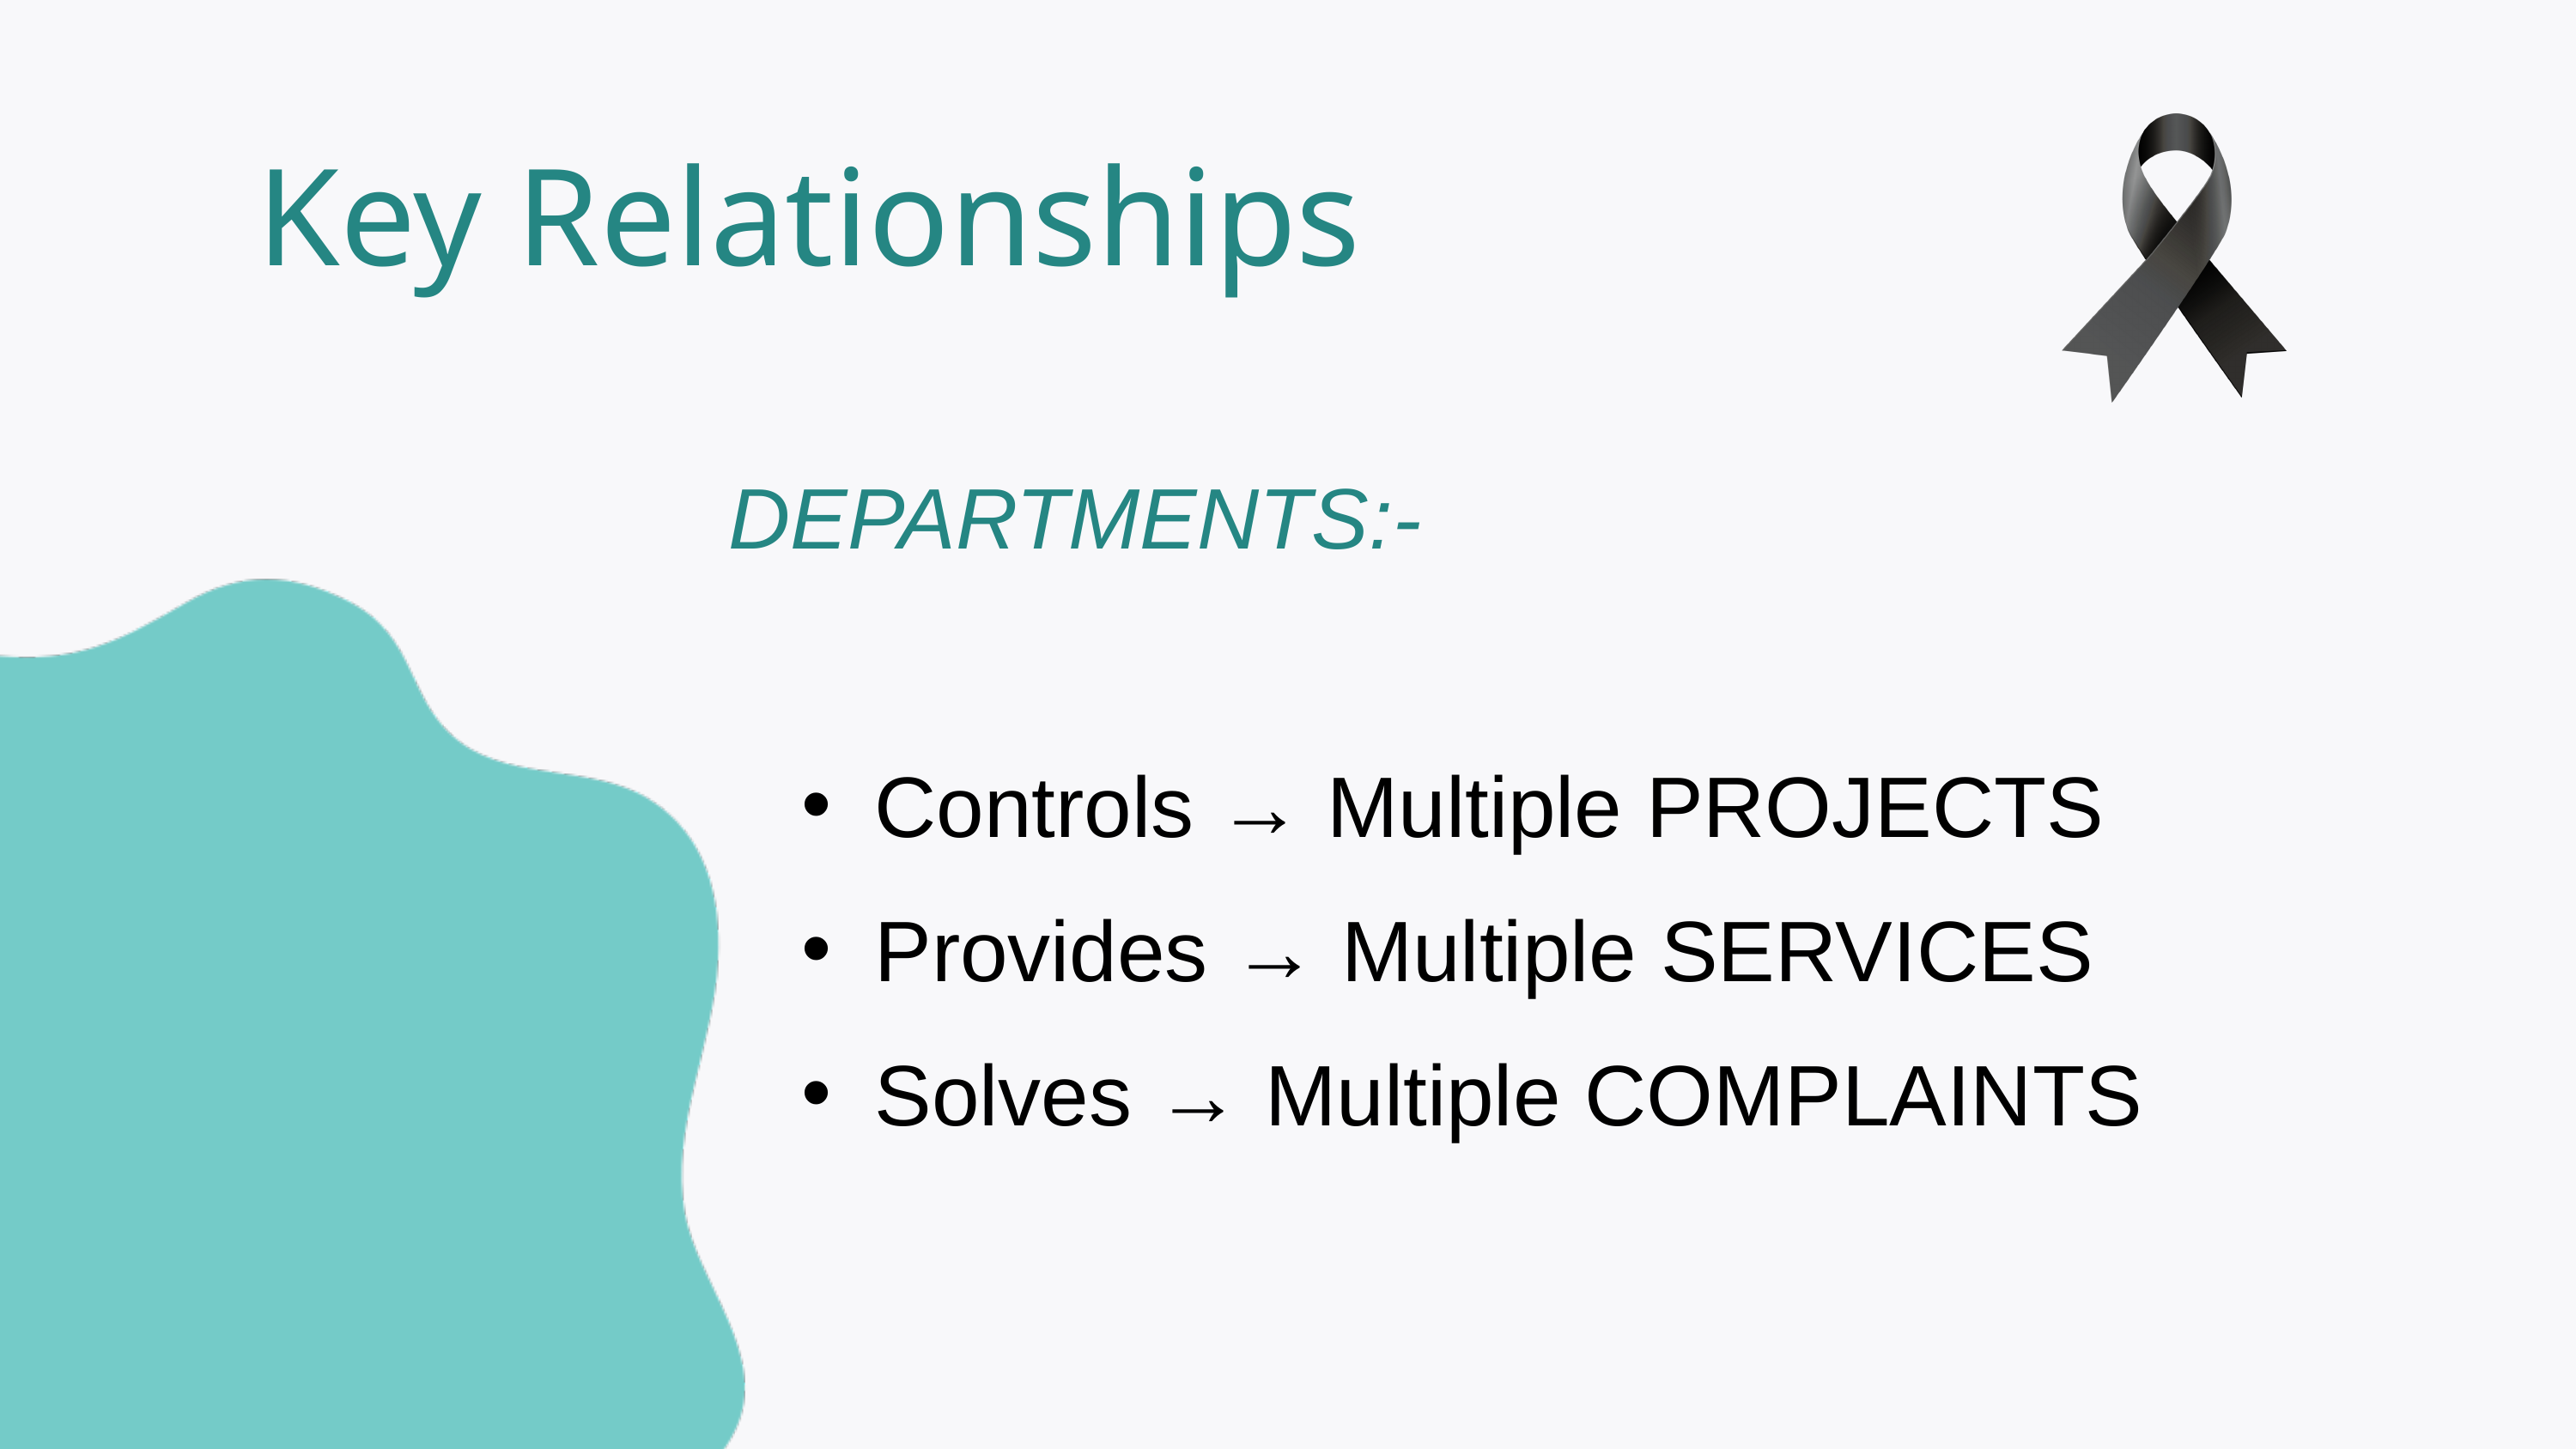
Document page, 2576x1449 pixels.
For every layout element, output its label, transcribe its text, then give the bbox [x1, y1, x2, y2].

text_box Key Relationships [237, 131, 1382, 293]
text_box [2062, 113, 2287, 403]
text_box DEPARTMENTS:- Controls → Multiple PROJECTS Provides → Multiple SERVICES Solves → Multiple COMPLAINTS [728, 421, 2429, 1299]
text_box [0, 572, 772, 1449]
